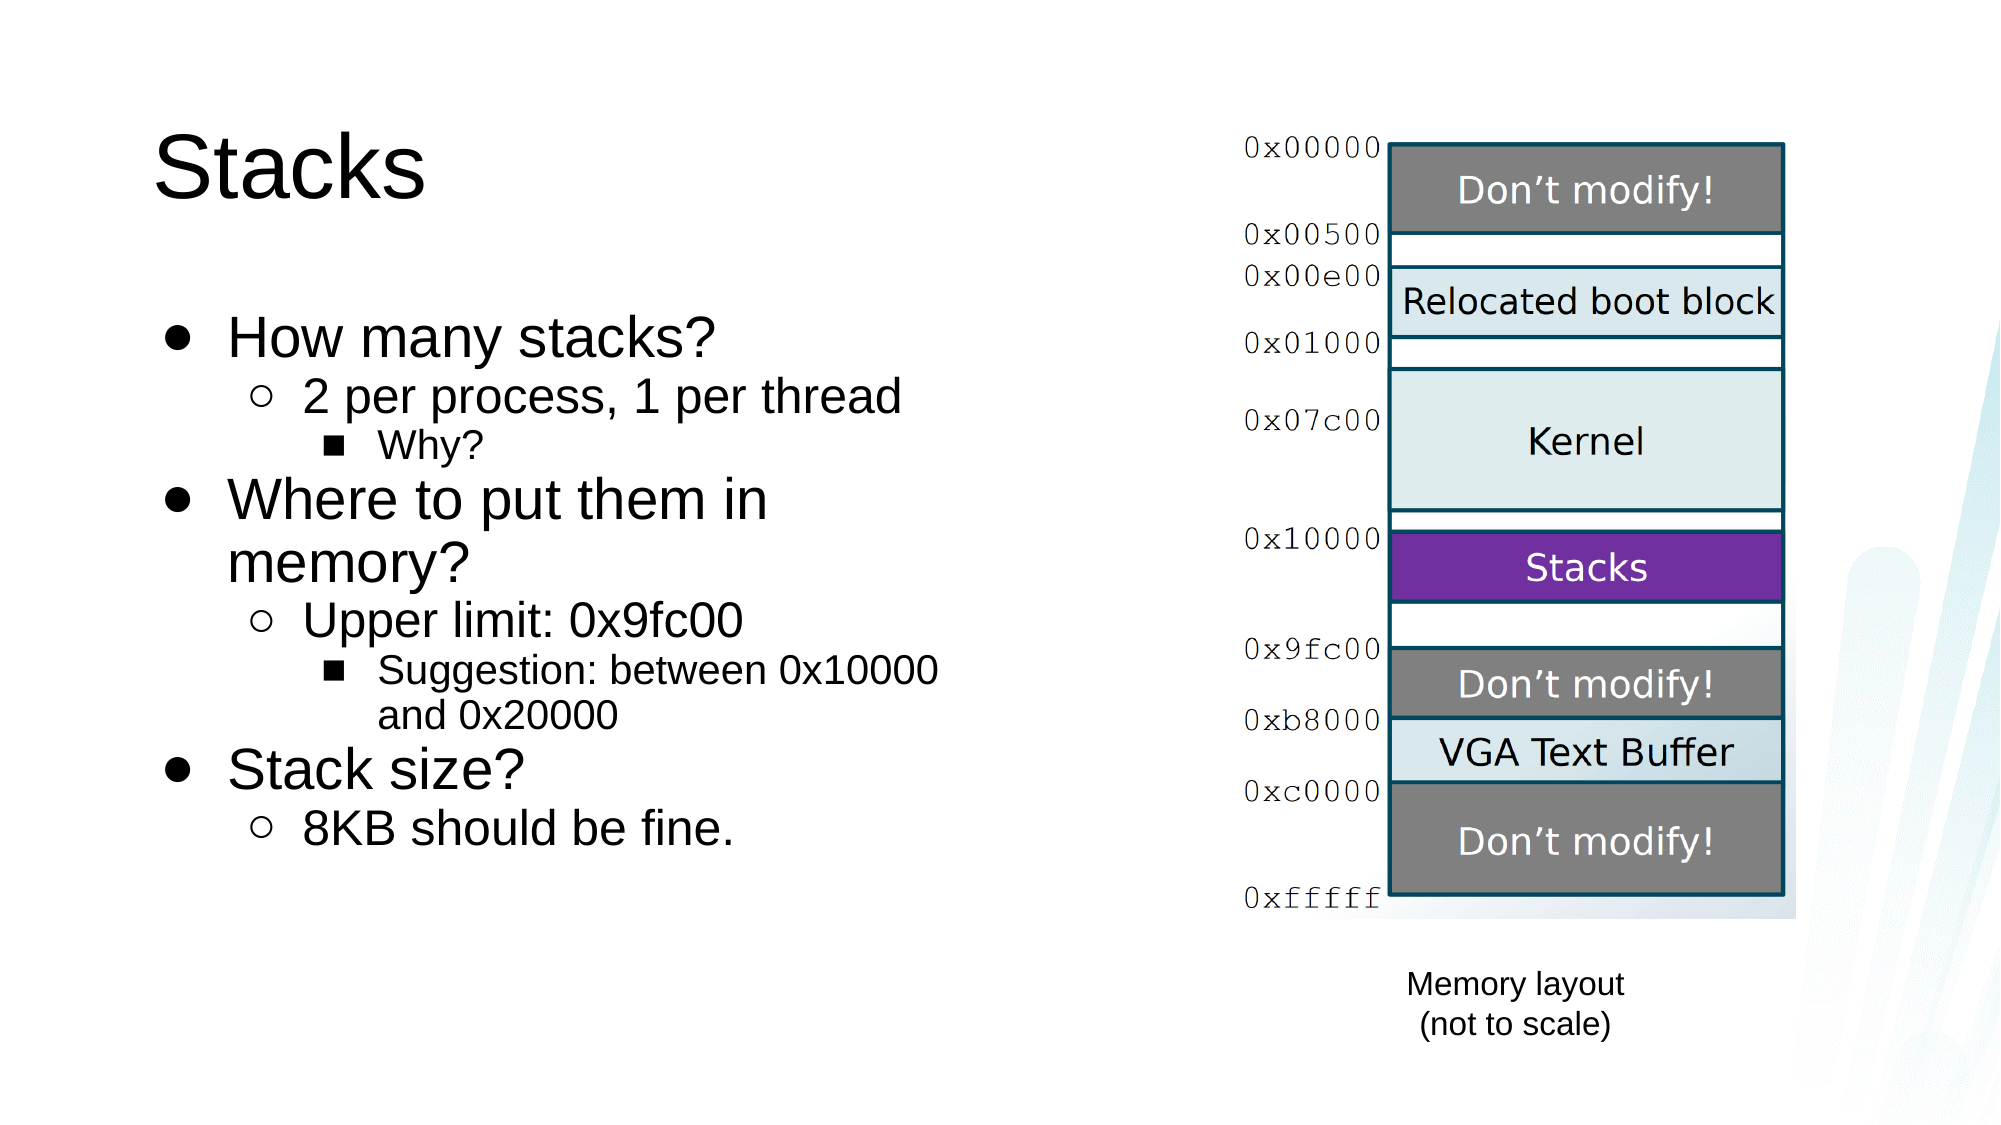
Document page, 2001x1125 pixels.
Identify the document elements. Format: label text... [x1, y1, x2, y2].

title Stacks [137, 59, 1863, 278]
list How many stacks? 2 per process, 1 per thread Why? Where to put them in memory? Upper limit: 0x9fc00 Suggestion: between 0x10000 and 0x20000 Stack size? 8KB should be fine. [137, 299, 1019, 1014]
text_box Memory layout (not to scale) [1235, 947, 1796, 1058]
picture [0, 0, 2000, 1125]
